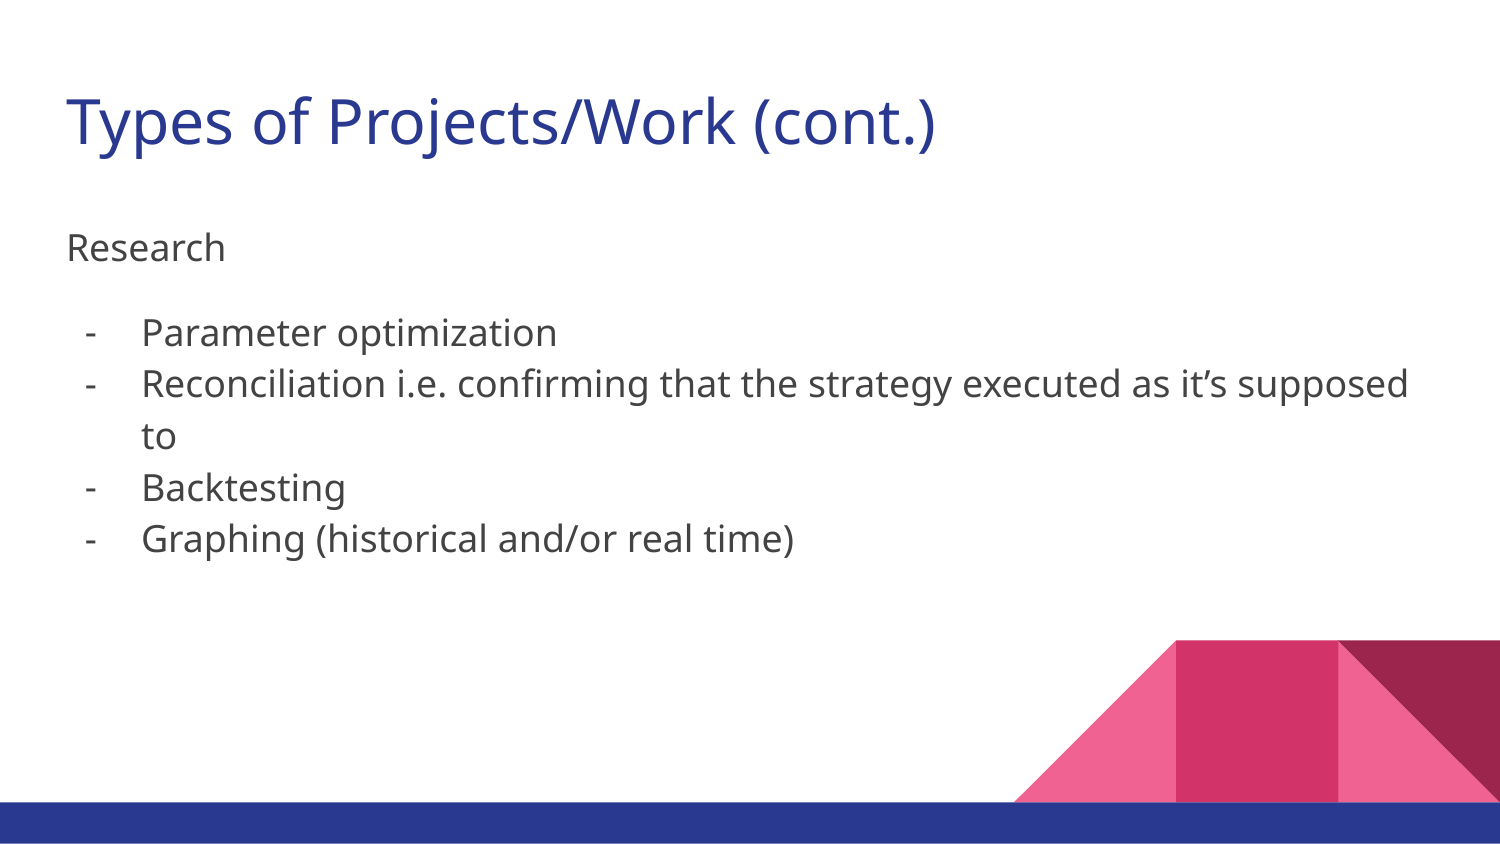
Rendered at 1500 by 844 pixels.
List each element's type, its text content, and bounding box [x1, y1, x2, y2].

list Research Parameter optimization Reconciliation i.e. confirming that the strategy executed as it’s supposed to Backtesting Graphing (historical and/or real time) [51, 201, 1449, 750]
title Types of Projects/Work (cont.) [51, 67, 1449, 167]
